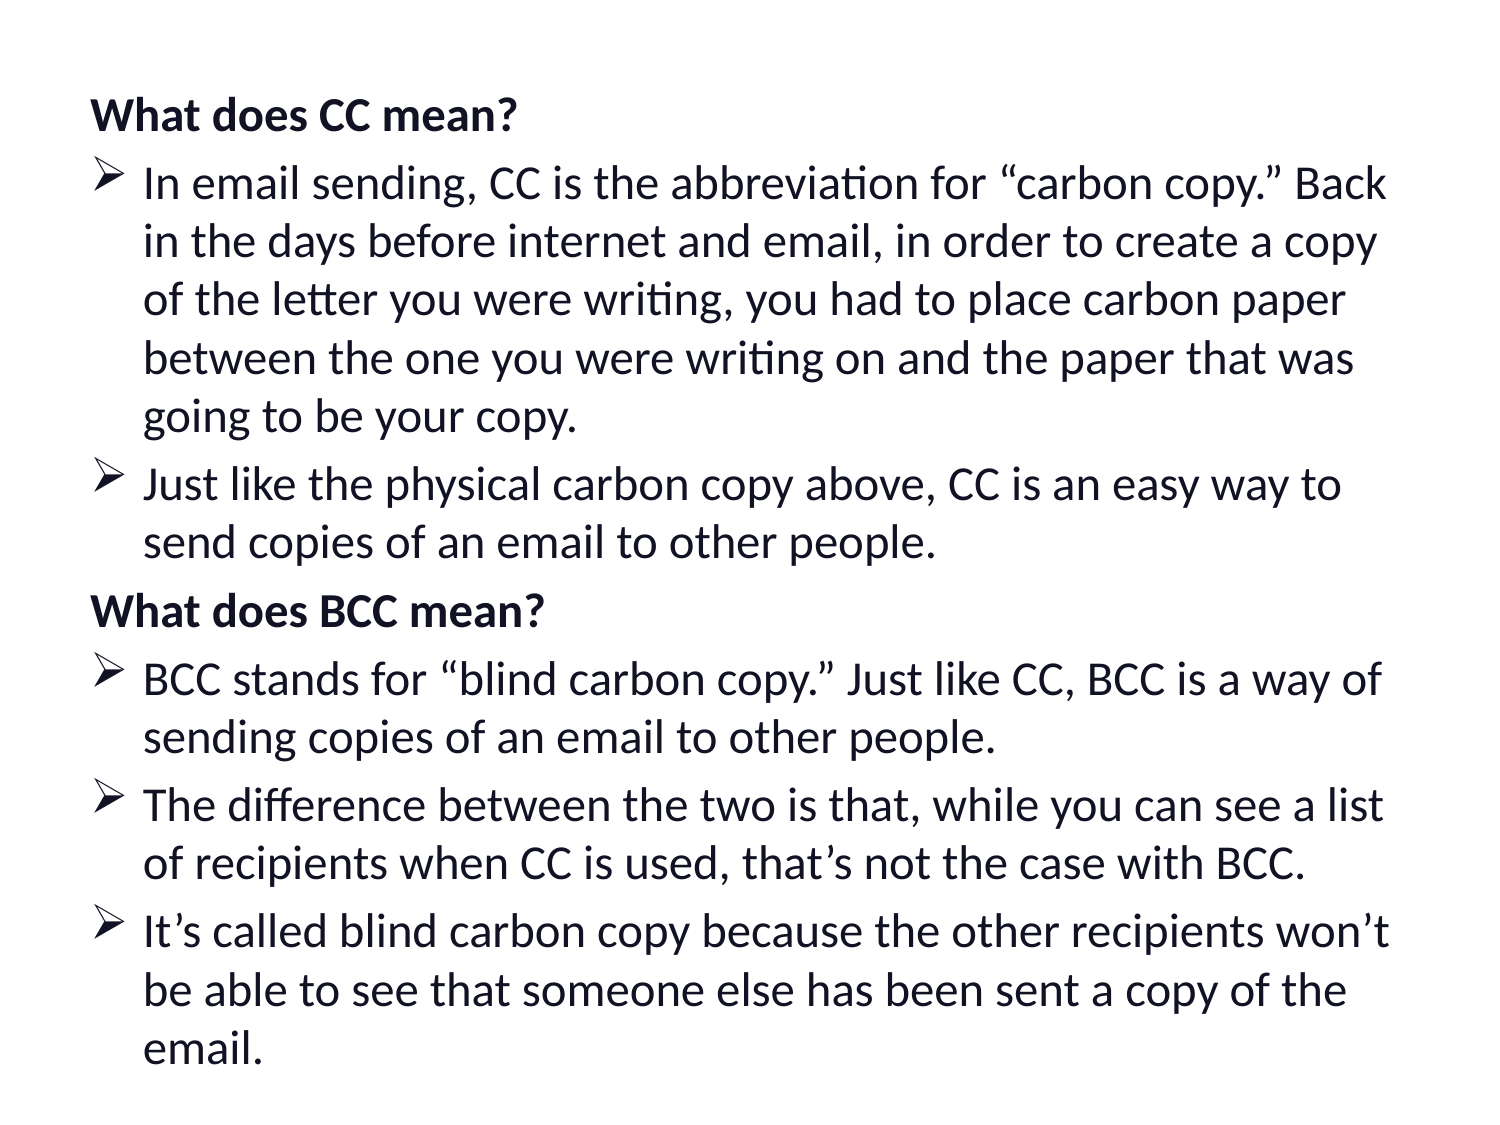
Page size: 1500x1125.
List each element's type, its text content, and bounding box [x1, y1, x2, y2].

list What does CC mean? In email sending, CC is the abbreviation for “carbon copy.” Back in the days before internet and email, in order to create a copy of the letter you were writing, you had to place carbon paper between the one you were writing on and the paper that was going to be your copy. Just like the physical carbon copy above, CC is an easy way to send copies of an email to other people. What does BCC mean? BCC stands for “blind carbon copy.” Just like CC, BCC is a way of sending copies of an email to other people. The difference between the two is that, while you can see a list of recipients when CC is used, that’s not the case with BCC. It’s called blind carbon copy because the other recipients won’t be able to see that someone else has been sent a copy of the email. [75, 75, 1425, 1088]
